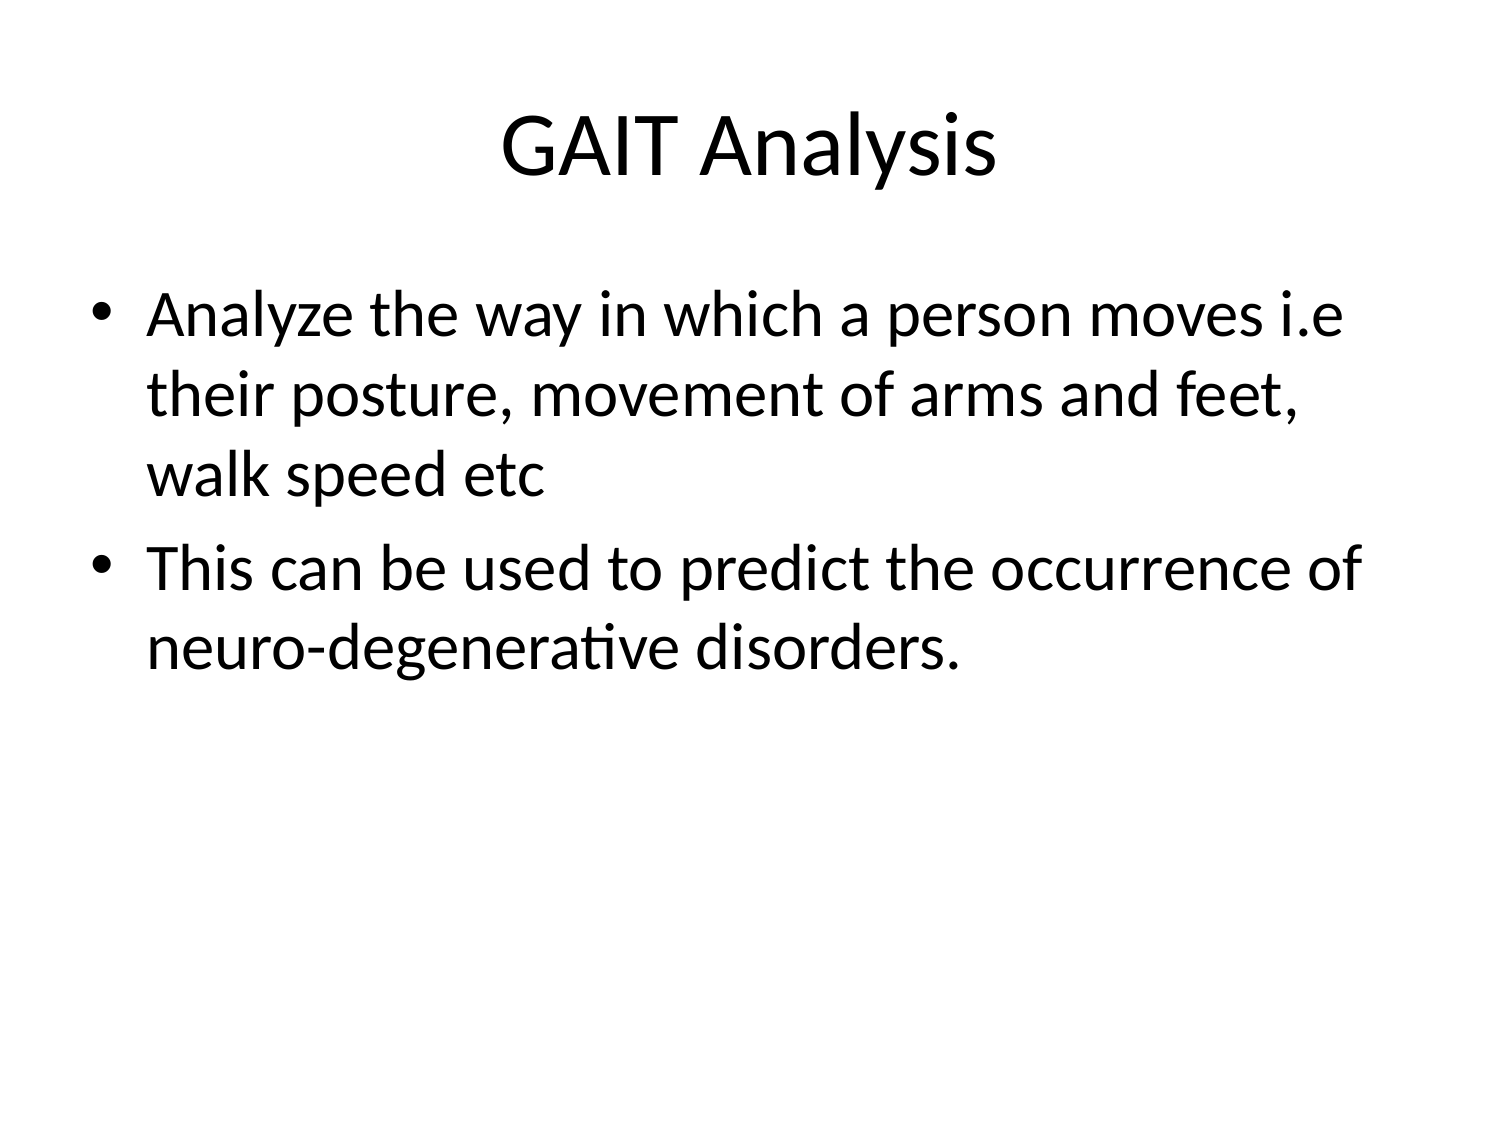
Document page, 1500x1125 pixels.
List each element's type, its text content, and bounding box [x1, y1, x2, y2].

title GAIT Analysis [75, 45, 1425, 233]
list Analyze the way in which a person moves i.e their posture, movement of arms and feet, walk speed etc This can be used to predict the occurrence of neuro-degenerative disorders. [75, 262, 1425, 1005]
